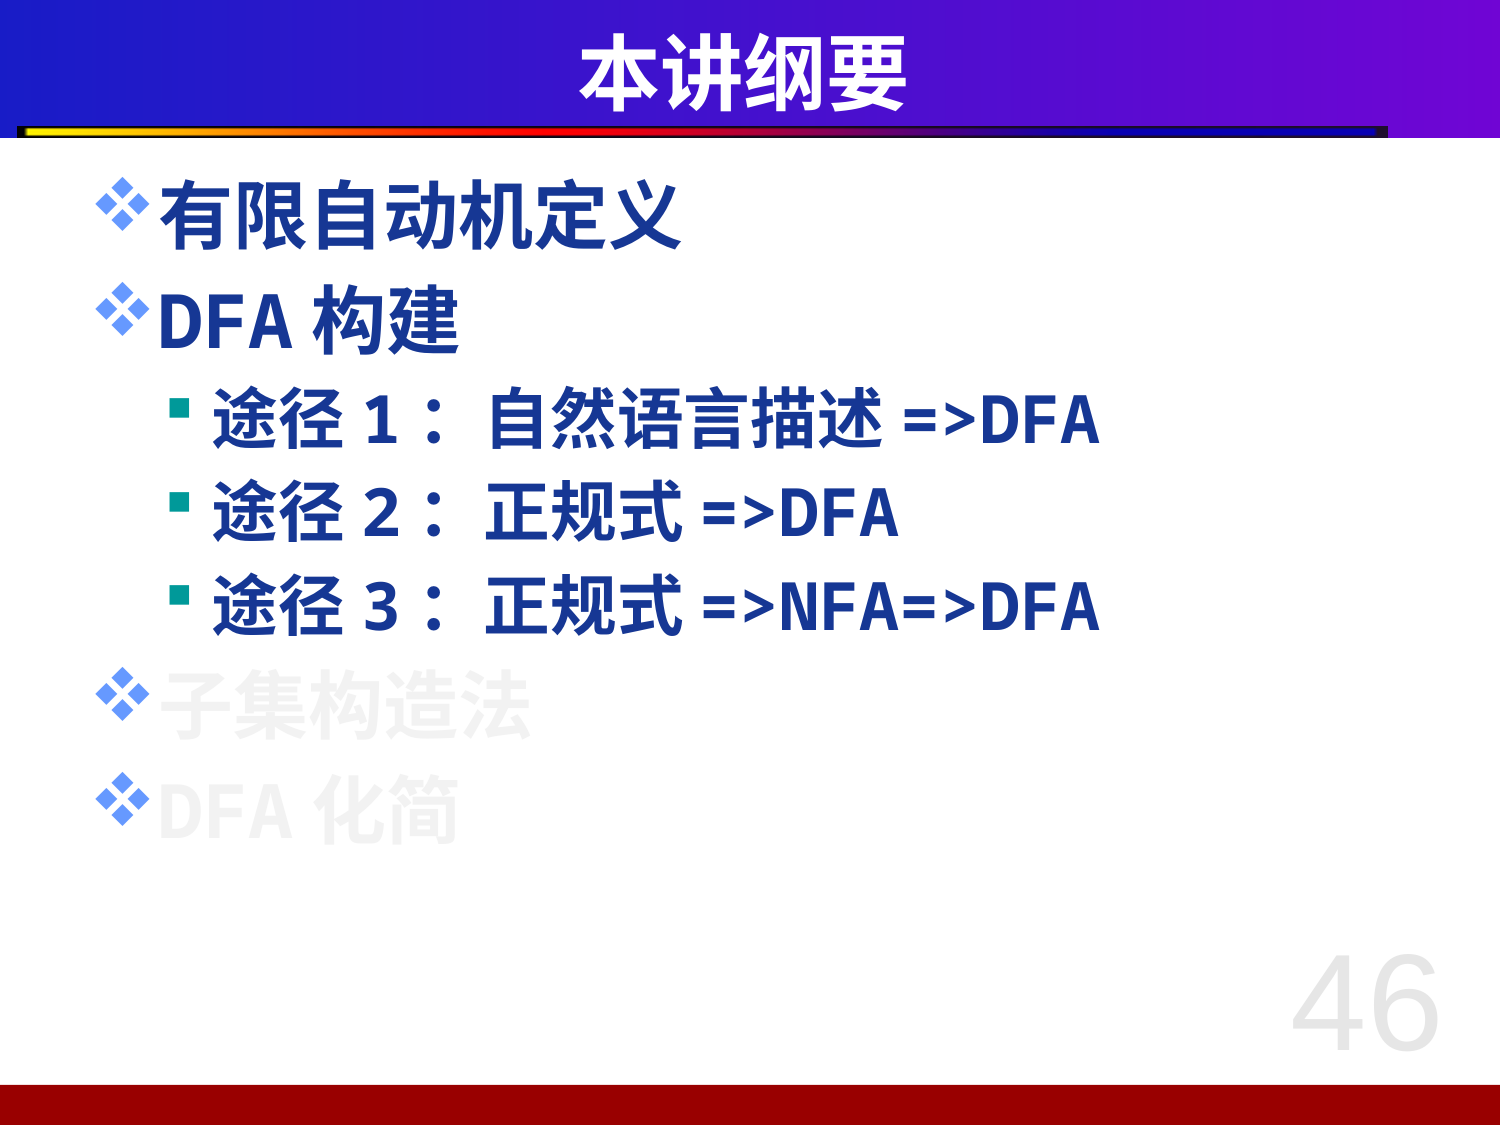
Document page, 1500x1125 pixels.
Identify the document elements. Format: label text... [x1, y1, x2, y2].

title 本讲纲要 [49, 24, 1438, 118]
slide_number 46 [1234, 904, 1500, 1118]
picture [17, 126, 1388, 138]
list 有限自动机定义 DFA构建 途径1：自然语言描述=>DFA 途径2：正规式=>DFA 途径3：正规式=>NFA=>DFA 子集构造法 DFA化简 [74, 160, 1426, 1023]
